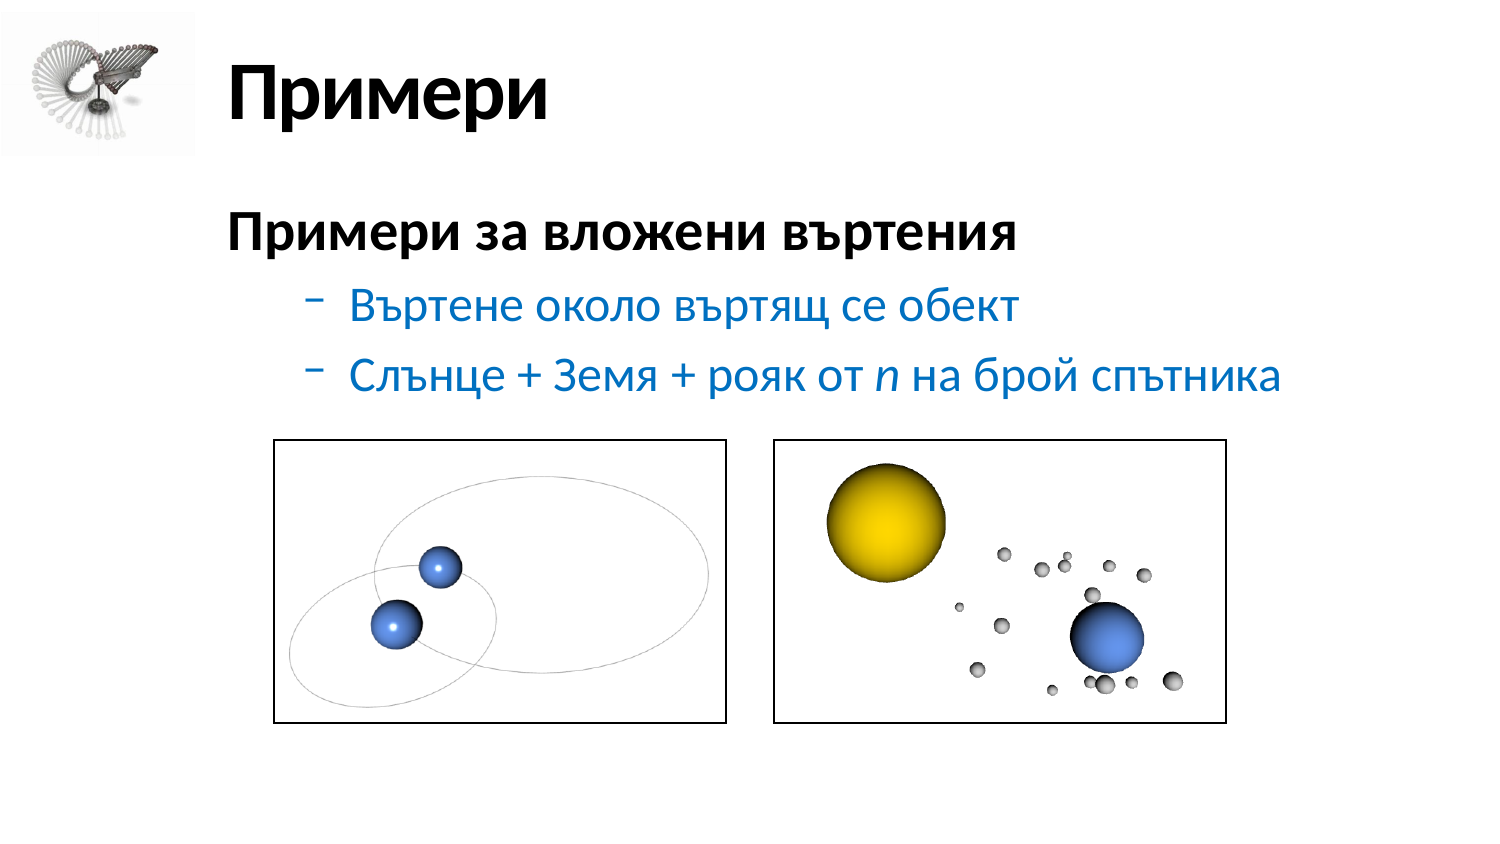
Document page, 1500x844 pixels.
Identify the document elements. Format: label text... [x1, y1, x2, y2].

picture [1, 12, 195, 156]
picture [274, 440, 726, 723]
title Примери [212, 21, 1500, 150]
picture [774, 440, 1226, 723]
list Примери за вложени въртения Въртене около въртящ се обект Слънце + Земя + рояк от n на брой спътника [212, 184, 1500, 797]
